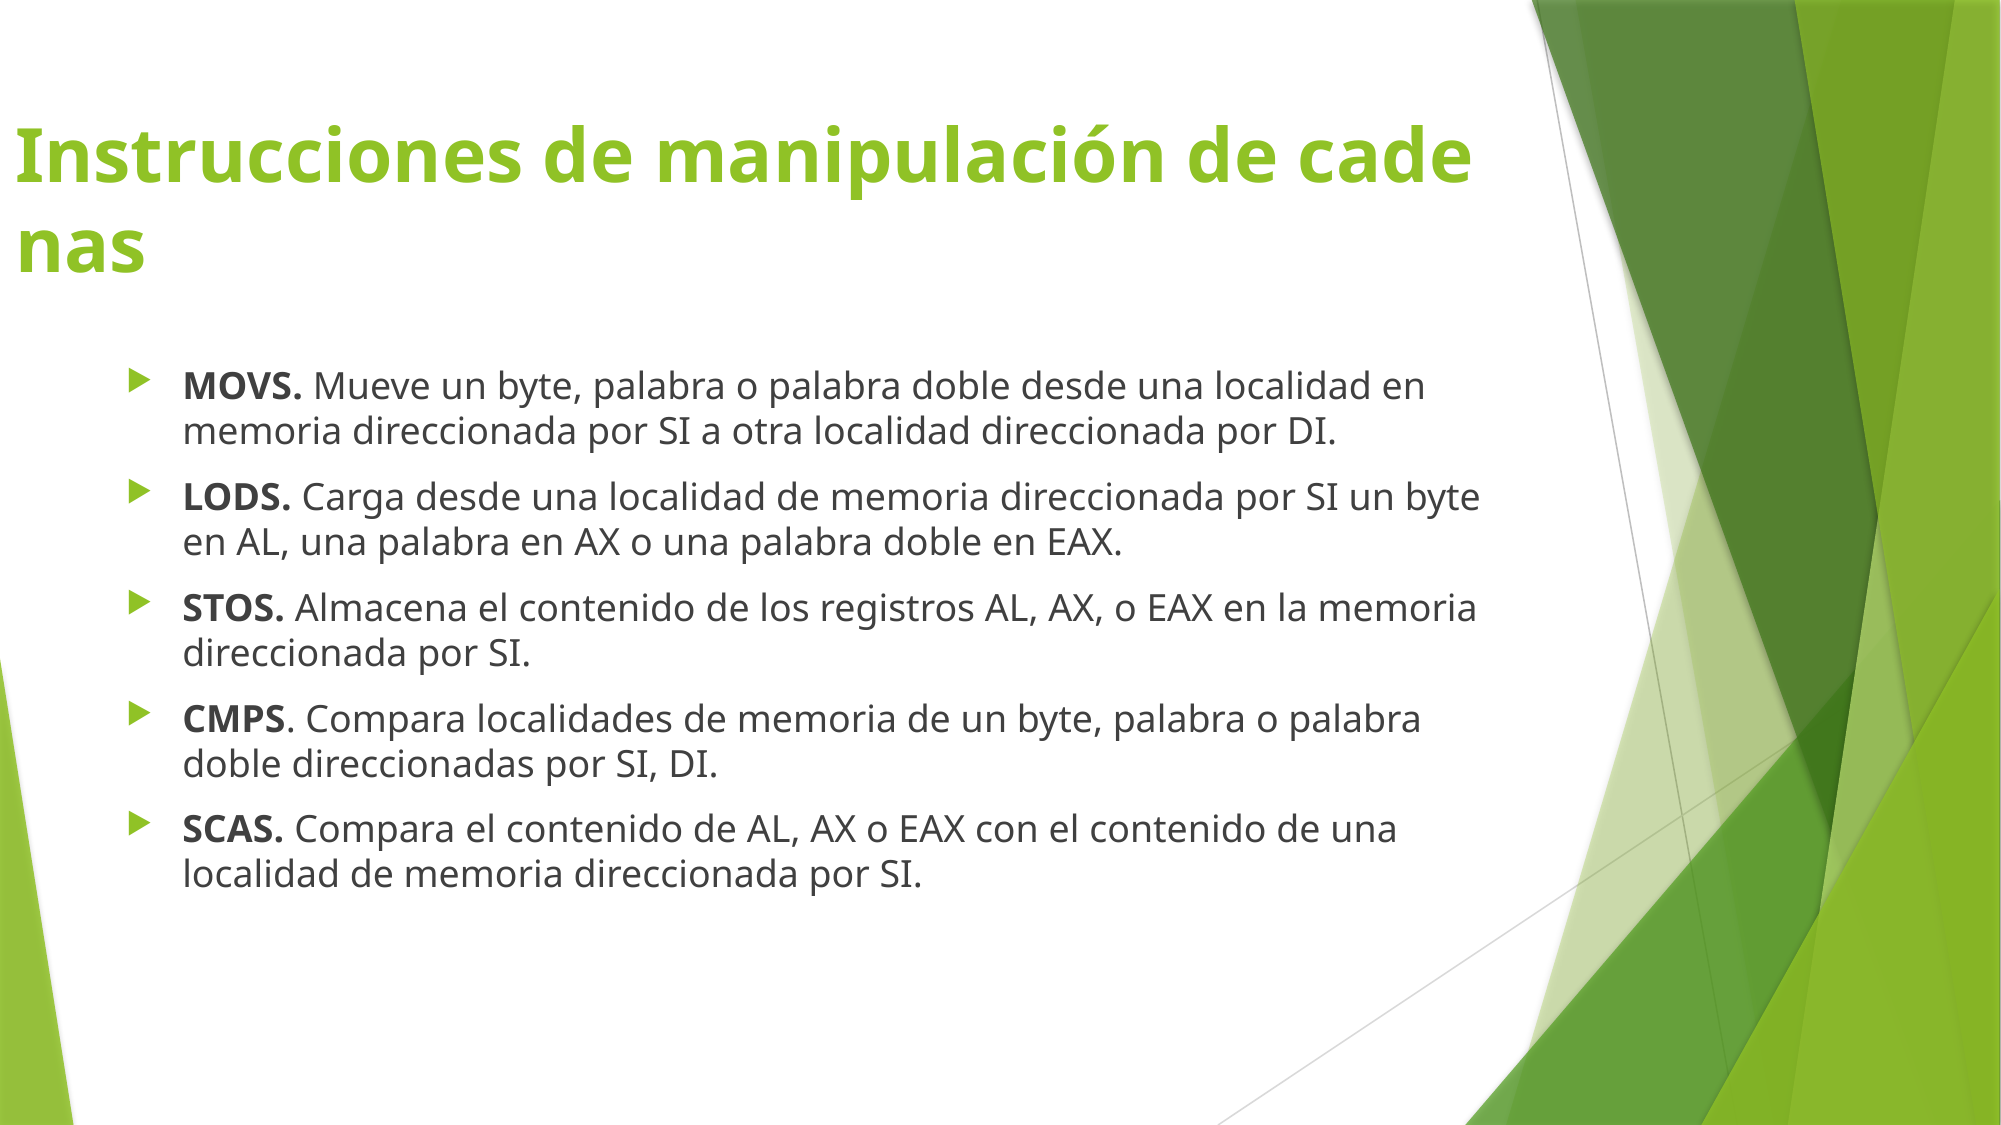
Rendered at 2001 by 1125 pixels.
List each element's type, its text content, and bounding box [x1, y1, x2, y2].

title Instrucciones de manipulación de cadenas [0, 99, 1522, 317]
list MOVS. Mueve un byte, palabra o palabra doble desde una localidad en memoria direccionada por SI a otra localidad direccionada por DI. LODS. Carga desde una localidad de memoria direccionada por SI un byte en AL, una palabra en AX o una palabra doble en EAX. STOS. Almacena el contenido de los registros AL, AX, o EAX en la memoria direccionada por SI. CMPS. Compara localidades de memoria de un byte, palabra o palabra doble direccionadas por SI, DI. SCAS. Compara el contenido de AL, AX o EAX con el contenido de una localidad de memoria direccionada por SI. [111, 354, 1522, 992]
